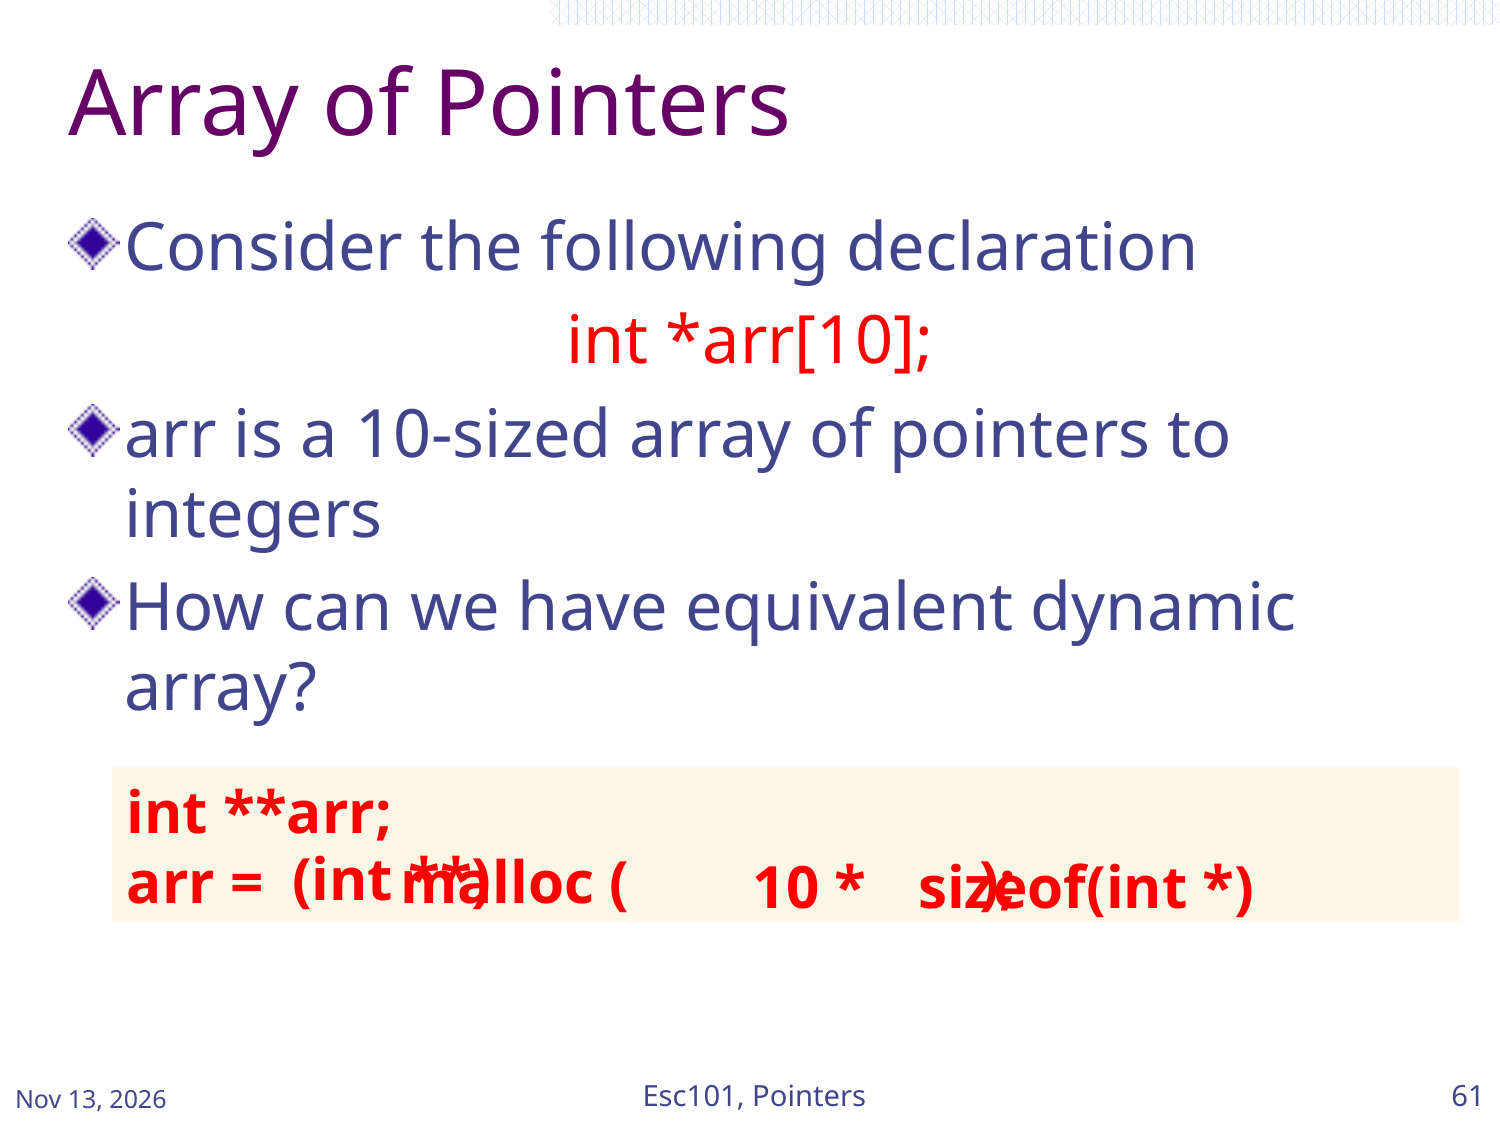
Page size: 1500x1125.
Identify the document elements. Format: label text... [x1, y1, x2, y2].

slide_number 61 [1187, 1049, 1500, 1125]
footer Esc101, Pointers [483, 1049, 1026, 1125]
text_box sizeof(int *) [904, 842, 1279, 928]
text_box (int **) [277, 834, 585, 919]
text_box 10 * [738, 842, 904, 928]
slide_number Mar-15 [0, 1049, 313, 1125]
picture [68, 404, 120, 457]
picture [68, 577, 120, 630]
picture [68, 218, 120, 270]
title Array of Pointers [52, 7, 1459, 162]
text_box int **arr; arr = malloc ( ); [112, 767, 1459, 923]
list Consider the following declaration int *arr[10]; arr is a 10-sized array of pointers to integers How can we have equivalent dynamic array? [52, 196, 1448, 740]
